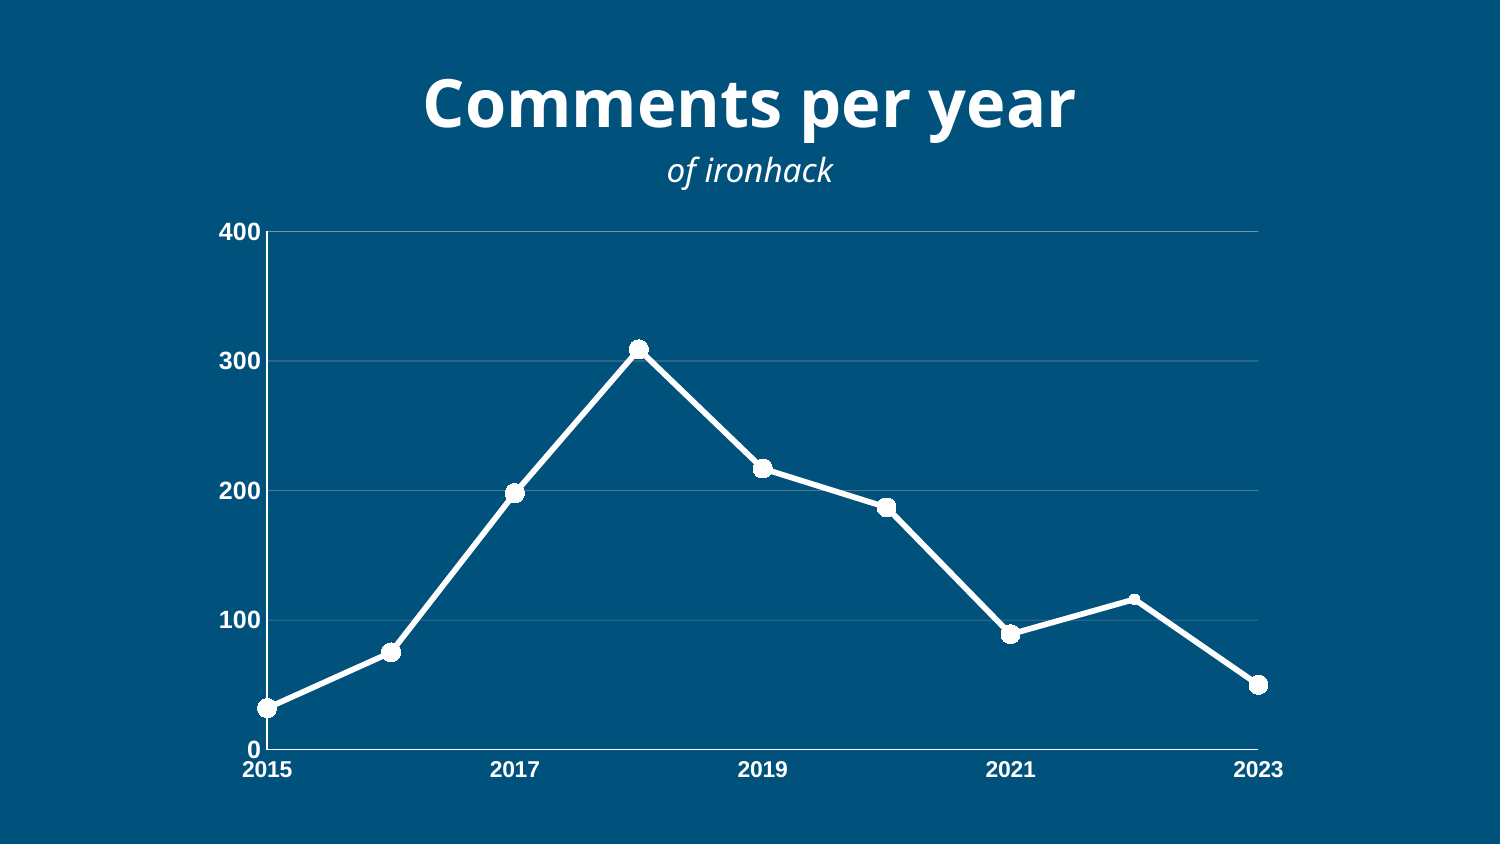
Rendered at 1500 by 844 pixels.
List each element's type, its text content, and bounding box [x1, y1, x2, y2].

chart [180, 206, 1315, 803]
text_box Comments per year of ironhack [63, 5, 1437, 208]
